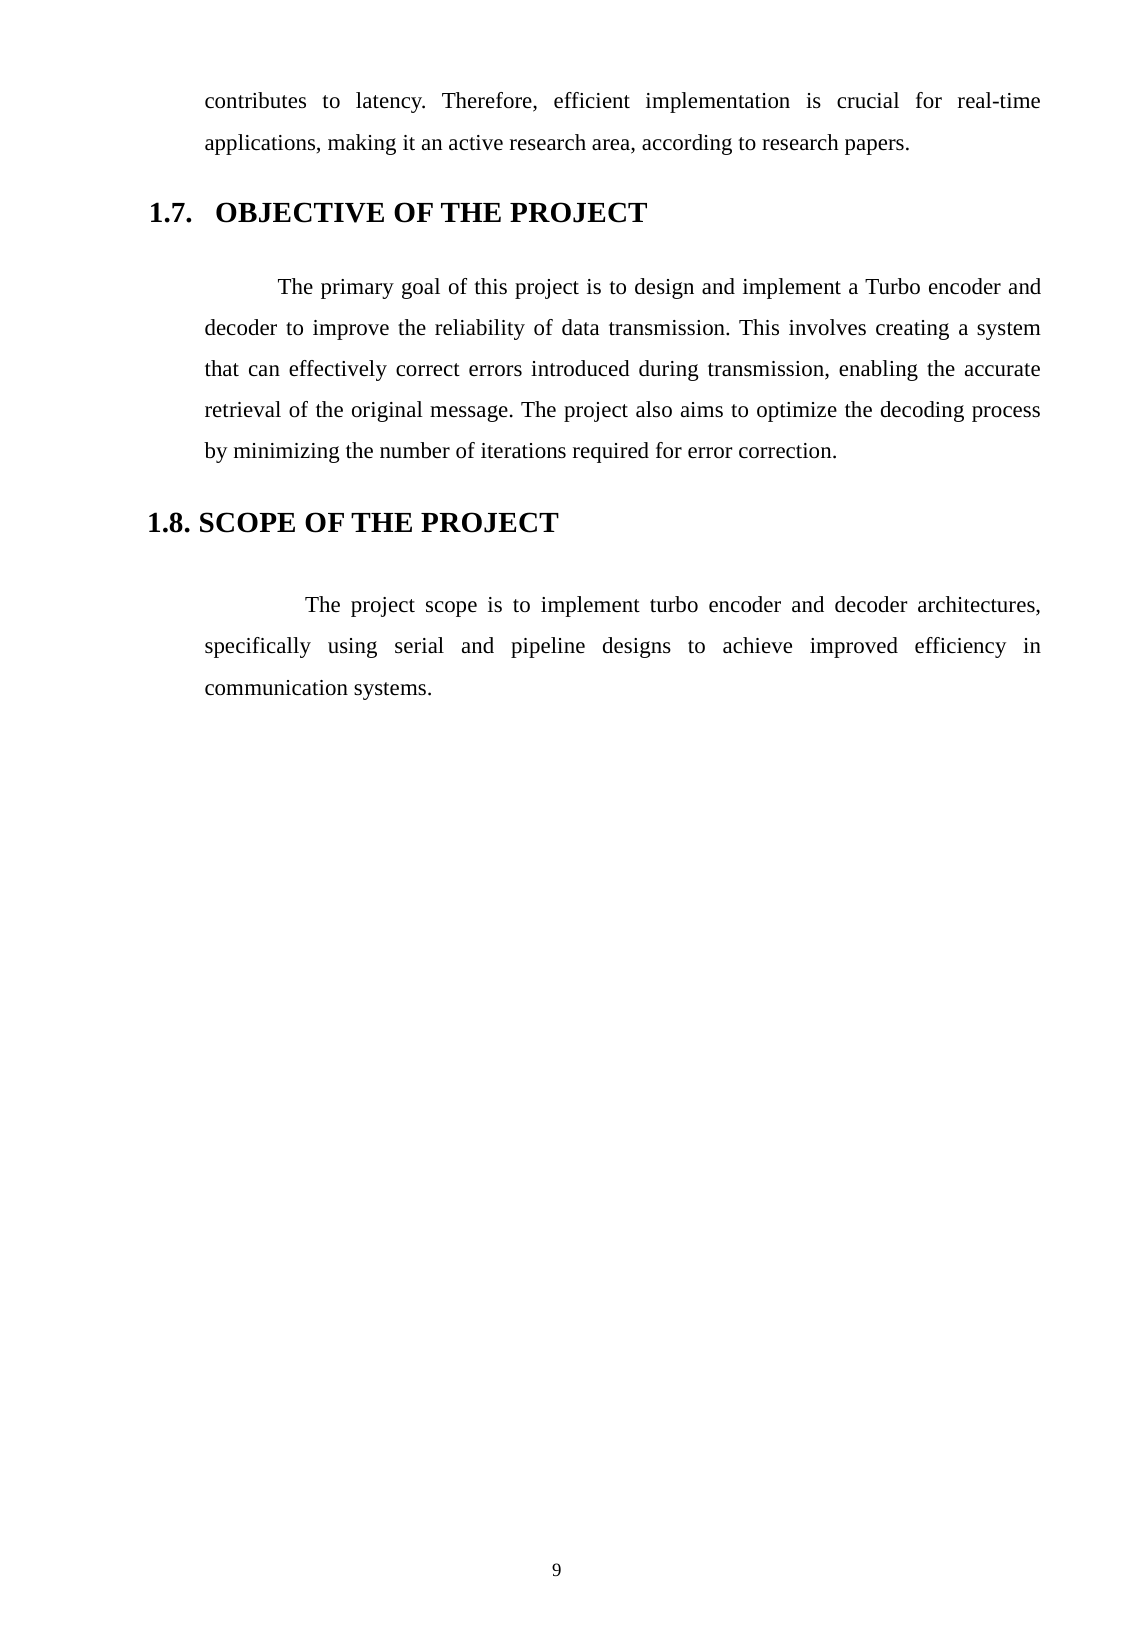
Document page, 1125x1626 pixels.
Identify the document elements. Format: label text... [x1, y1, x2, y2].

text_box The primary goal of this project is to design and implement a Turbo encoder and decoder to improve the reliability of data transmission. This involves creating a system that can effectively correct errors introduced during transmission, enabling the accurate retrieval of the original message. The project also aims to optimize the decoding process by minimizing the number of iterations required for error correction. [189, 250, 1058, 471]
text_box 1.7. OBJECTIVE OF THE PROJECT [48, 186, 931, 237]
text_box contributes to latency. Therefore, efficient implementation is crucial for real-time applications, making it an active research area, according to research papers. [189, 64, 1058, 162]
text_box The project scope is to implement turbo encoder and decoder architectures, specifically using serial and pipeline designs to achieve improved efficiency in communication systems. [189, 568, 1058, 707]
text_box 1.8. SCOPE OF THE PROJECT [46, 496, 929, 546]
text_box 9 [537, 1550, 1125, 1588]
